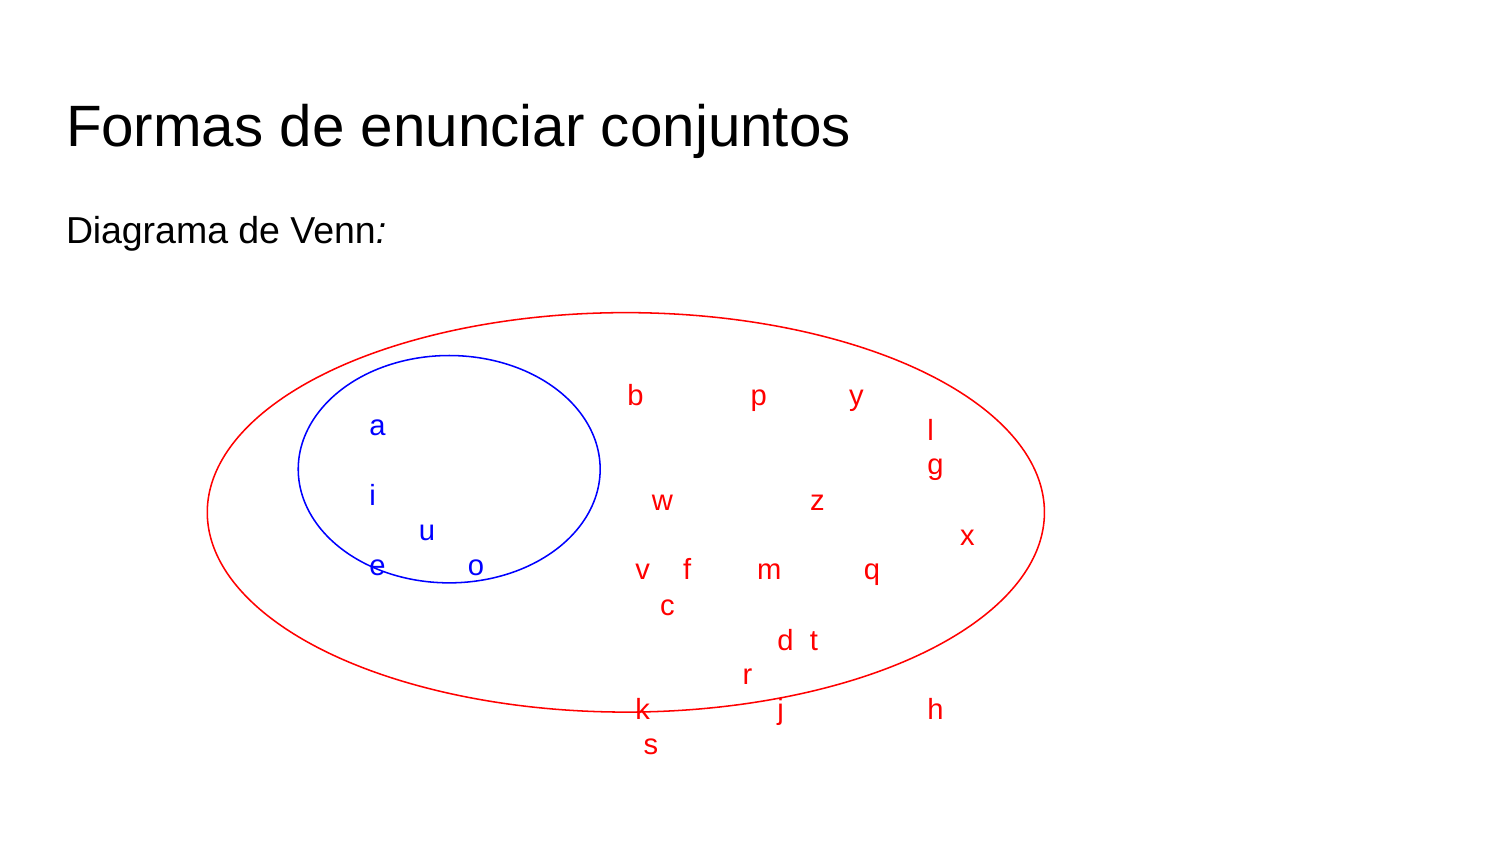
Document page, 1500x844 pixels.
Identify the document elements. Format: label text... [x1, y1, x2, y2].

title Formas de enunciar conjuntos [51, 72, 1449, 167]
text_box [298, 355, 601, 583]
text_box [1009, 431, 1045, 593]
list Diagrama de Venn: [51, 189, 1449, 750]
text_box b p y l g w z x v f m q c d t r k j h s [612, 361, 1009, 642]
text_box a i u e o [354, 391, 529, 467]
text_box [207, 312, 945, 713]
